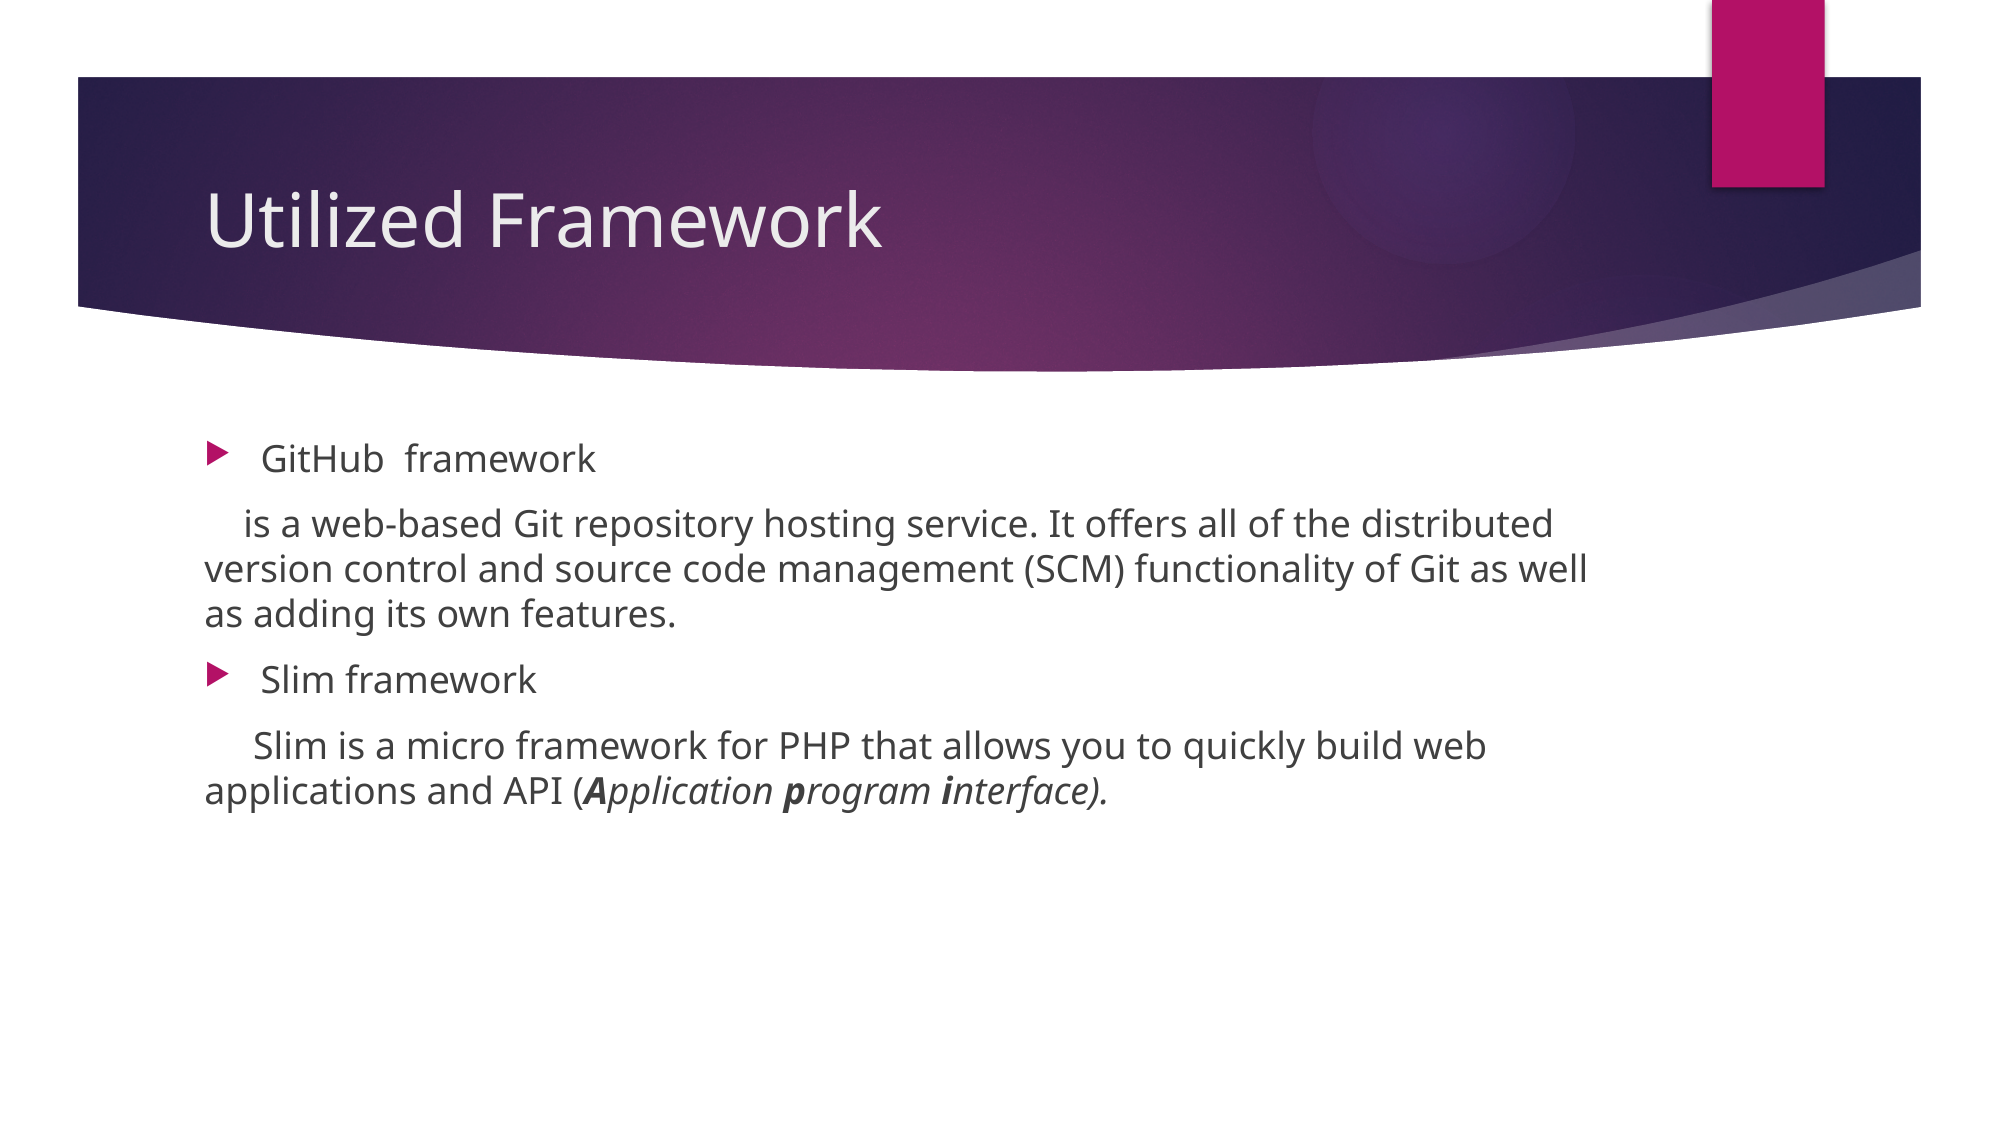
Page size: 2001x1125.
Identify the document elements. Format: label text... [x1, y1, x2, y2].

title Utilized Framework [189, 159, 1627, 276]
list GitHub framework is a web-based Git repository hosting service. It offers all of the distributed version control and source code management (SCM) functionality of Git as well as adding its own features. Slim framework Slim is a micro framework for PHP that allows you to quickly build web applications and API (Application program interface). [189, 427, 1638, 988]
